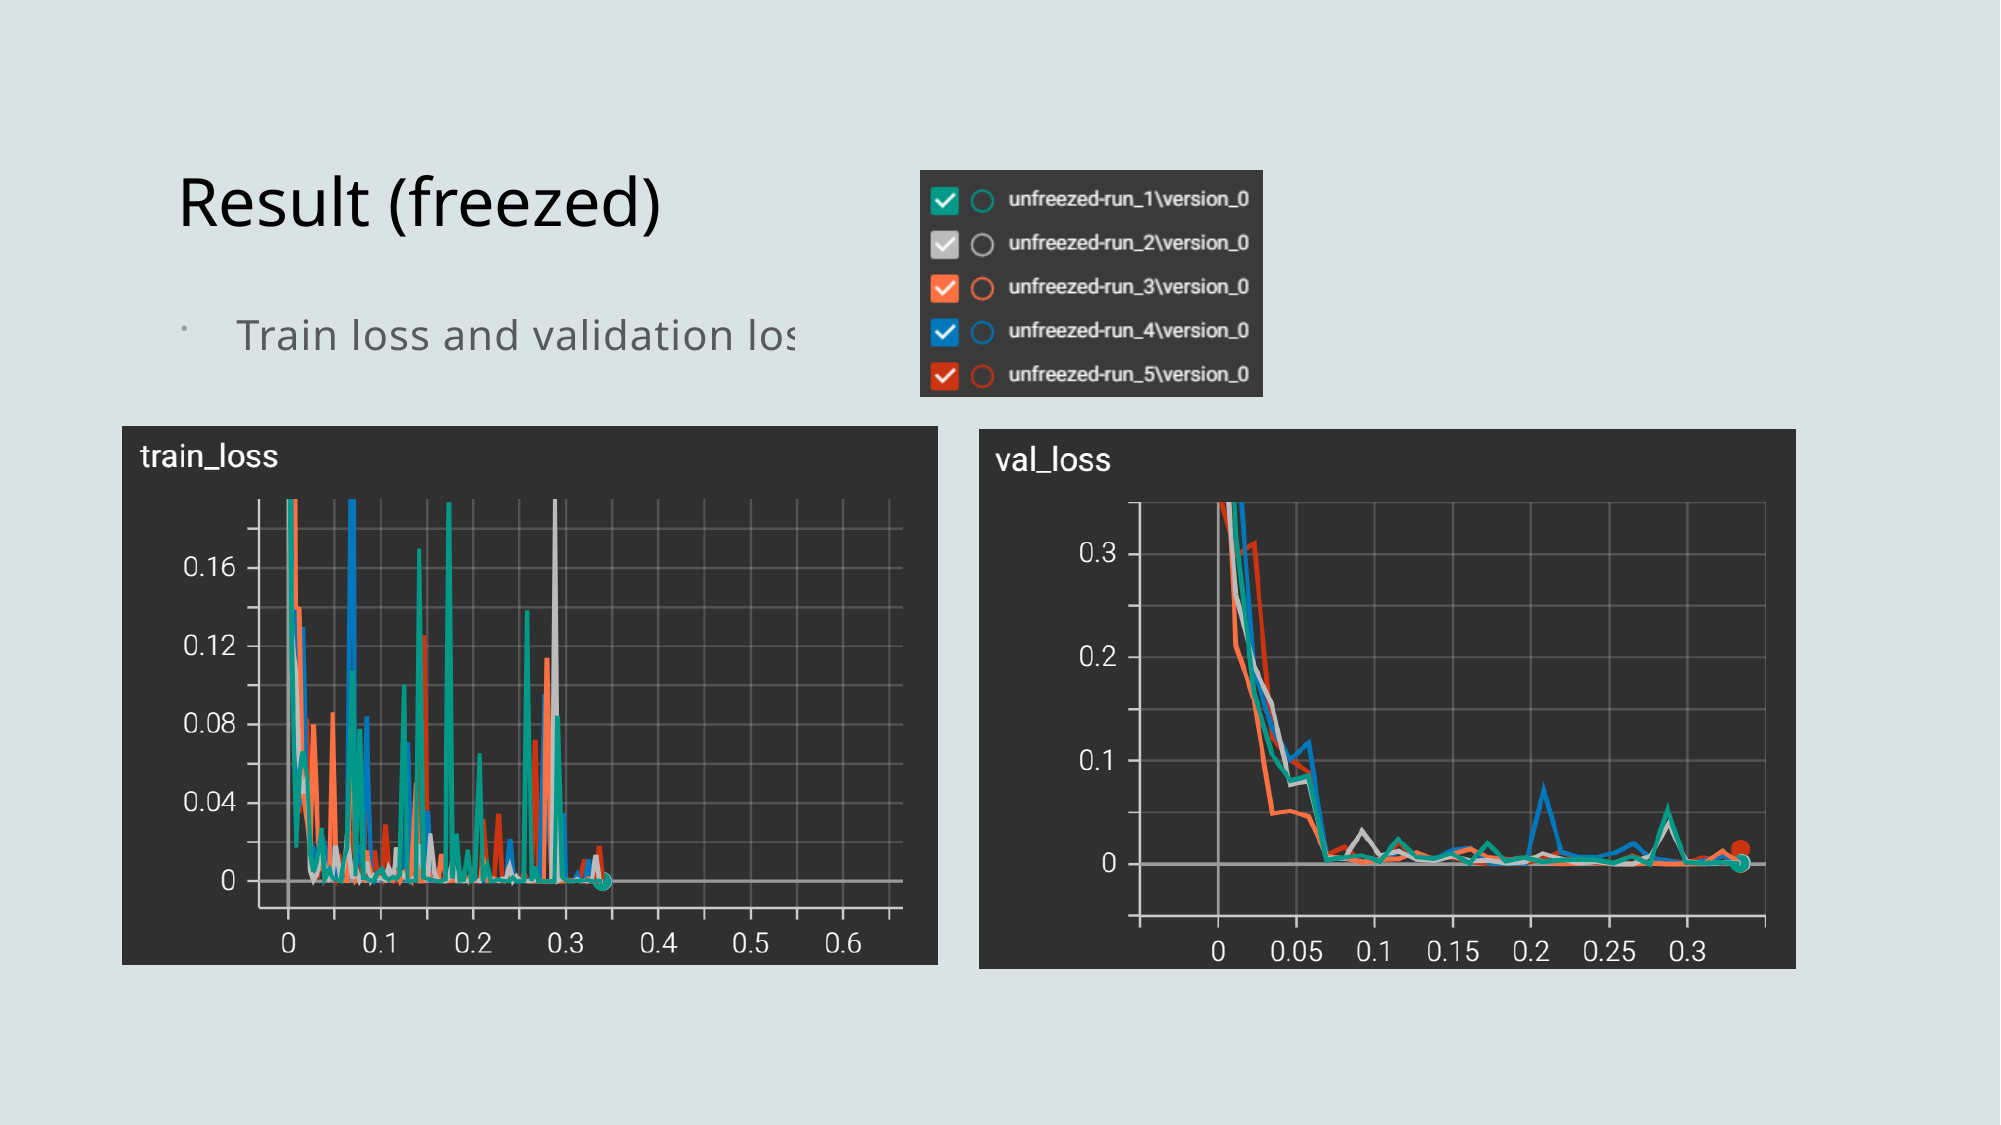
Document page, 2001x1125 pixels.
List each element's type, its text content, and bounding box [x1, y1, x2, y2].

picture [979, 429, 1796, 969]
list Train loss and validation loss [162, 276, 1838, 940]
picture [121, 425, 938, 966]
title Result (freezed) [162, 64, 1838, 248]
picture [920, 170, 1263, 398]
